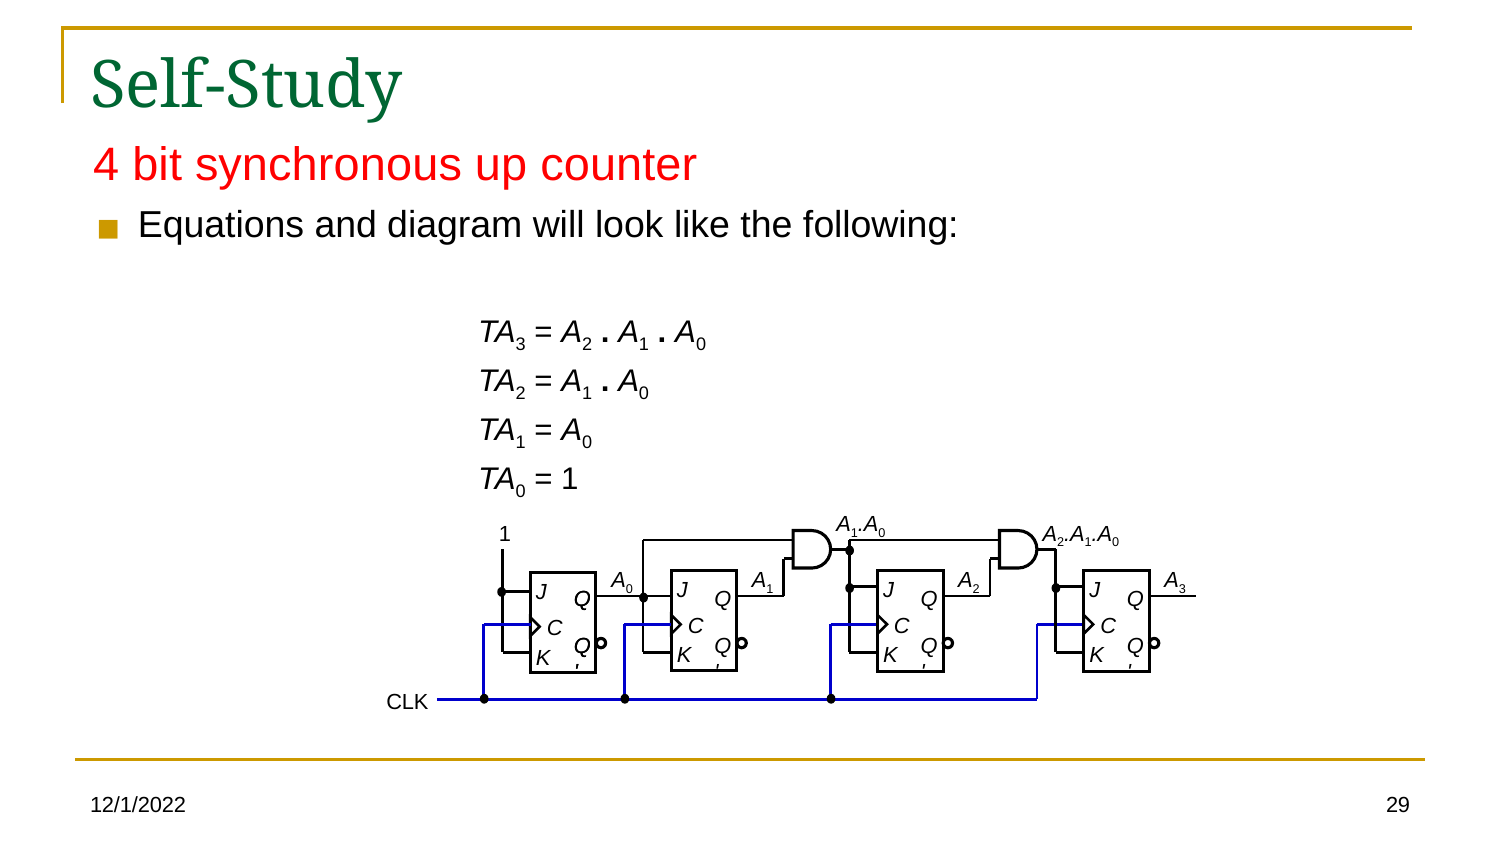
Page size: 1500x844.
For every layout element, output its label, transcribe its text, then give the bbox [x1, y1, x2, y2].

text_box Equations and diagram will look like the following: TA3 = A2 . A1 . A0 TA2 = A1 . A0 TA1 = A0 TA0 = 1 [80, 192, 1019, 437]
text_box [370, 502, 1203, 723]
title Self-Study [75, 34, 1425, 175]
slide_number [75, 768, 425, 825]
slide_number ‹#› [1074, 768, 1425, 825]
list 4 bit synchronous up counter [78, 126, 1016, 576]
